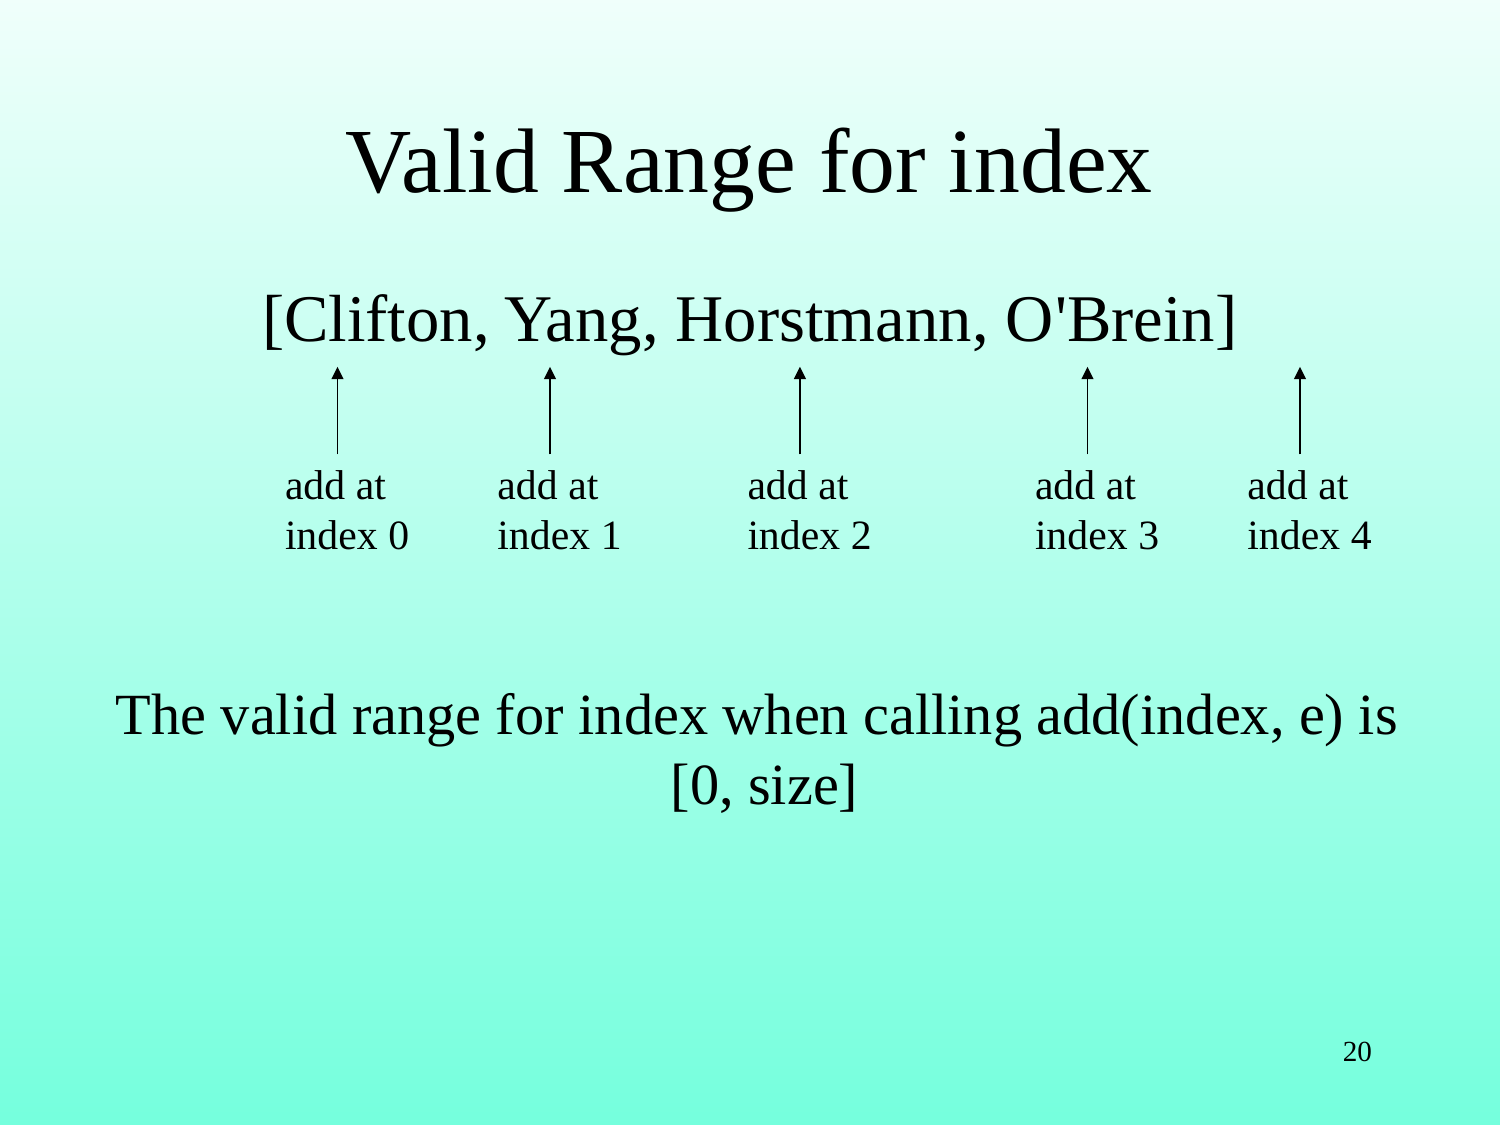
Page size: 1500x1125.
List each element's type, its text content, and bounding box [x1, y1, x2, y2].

text_box add at index 4 [1232, 450, 1387, 566]
text_box add at index 1 [482, 450, 637, 566]
text_box The valid range for index when calling add(index, e) is [0, size] [101, 668, 1428, 824]
text_box add at index 0 [270, 450, 425, 566]
text_box add at index 2 [732, 450, 887, 566]
list [Clifton, Yang, Horstmann, O'Brein] [112, 266, 1388, 380]
title Valid Range for index [112, 62, 1388, 250]
slide_number 20 [1074, 1024, 1388, 1101]
text_box add at index 3 [1020, 450, 1175, 566]
